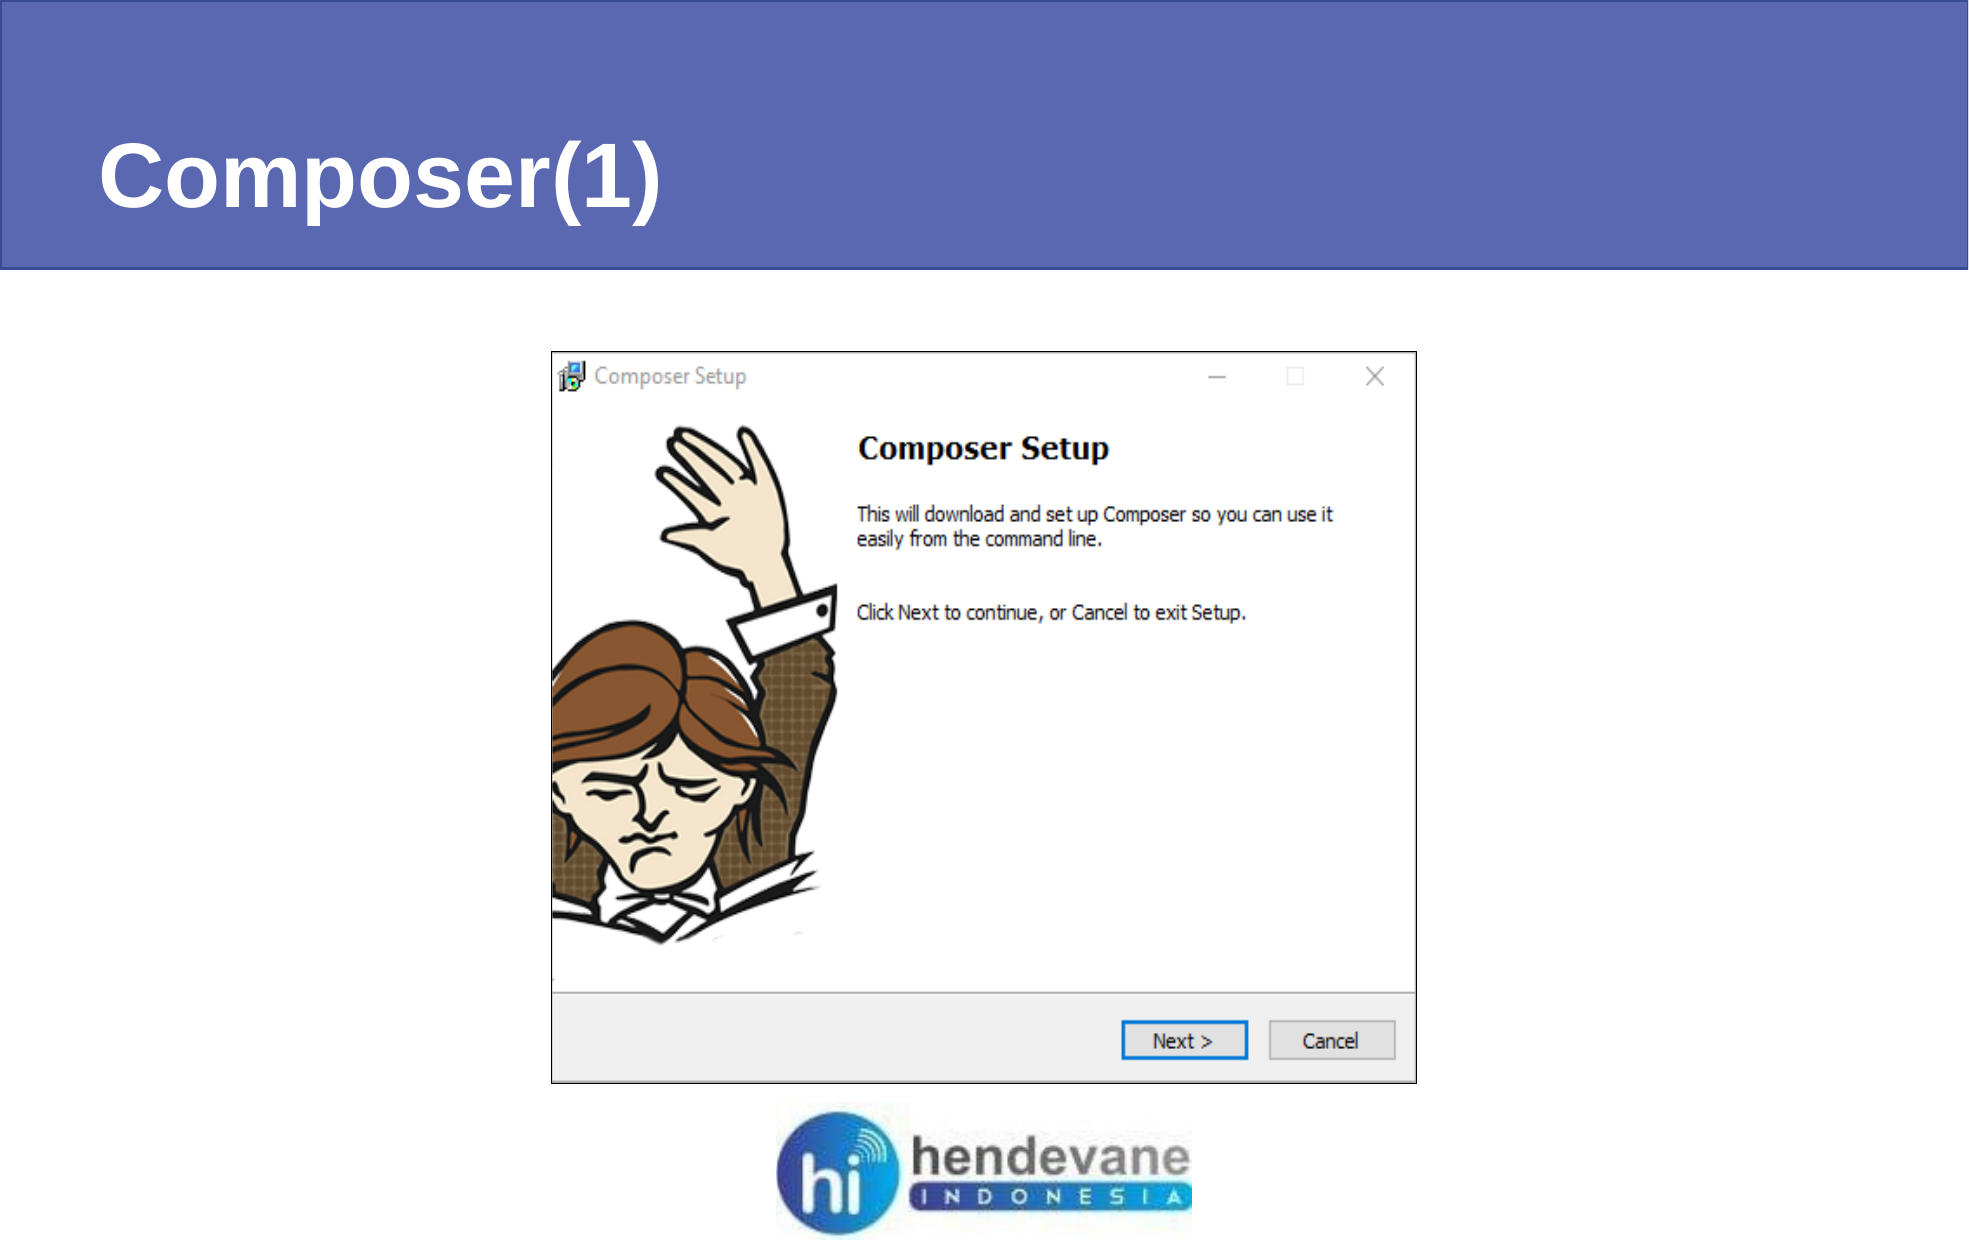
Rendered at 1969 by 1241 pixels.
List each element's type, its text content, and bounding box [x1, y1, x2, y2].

text_box Composer(1) [98, 19, 1870, 227]
picture [776, 1102, 1192, 1240]
picture [551, 351, 1417, 1084]
